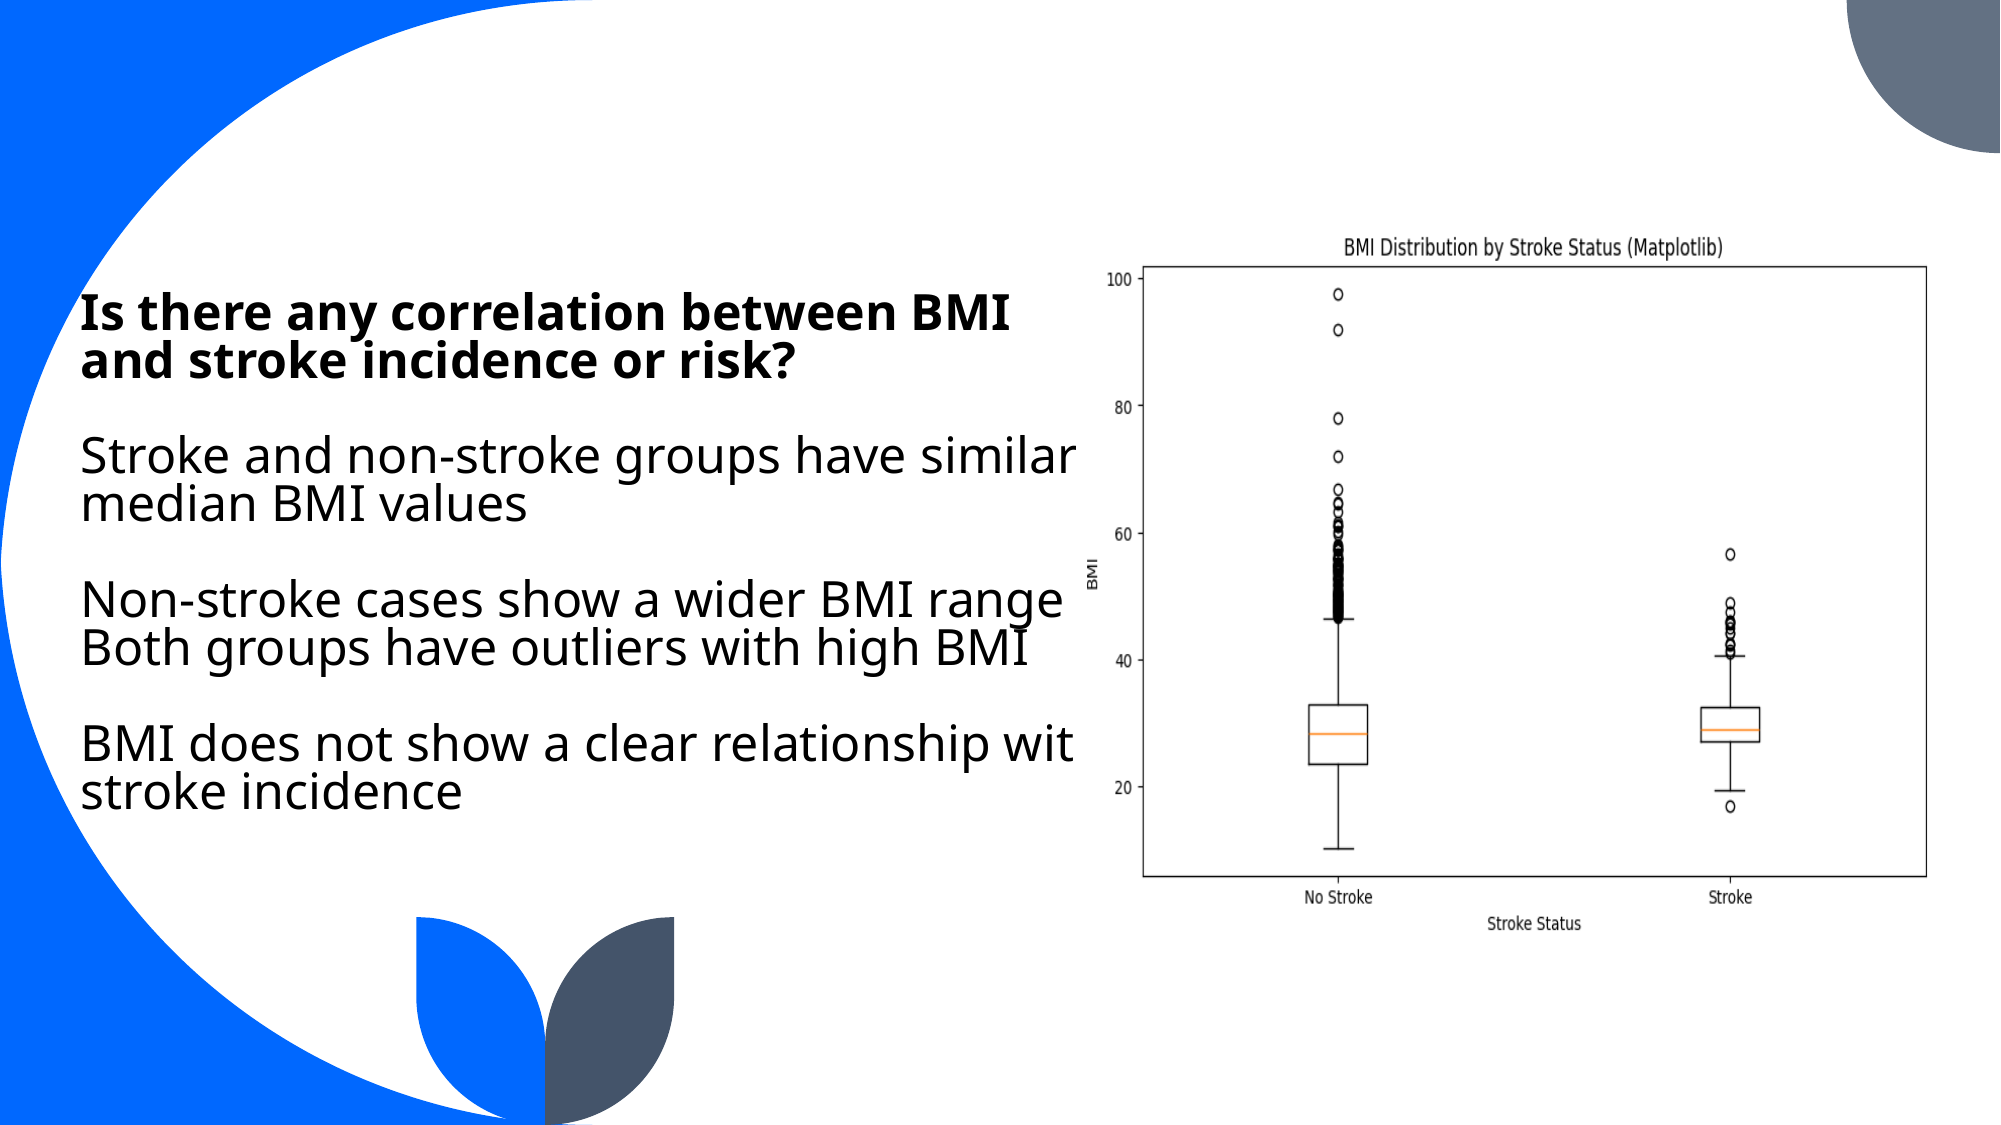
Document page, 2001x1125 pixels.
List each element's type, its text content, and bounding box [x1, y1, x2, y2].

title Is there any correlation between BMI and stroke incidence or risk? Stroke and non-stroke groups have similar median BMI values Non-stroke cases show a wider BMI range Both groups have outliers with high BMI BMI does not show a clear relationship with stroke incidence [65, 271, 1076, 900]
picture [1076, 224, 1935, 946]
